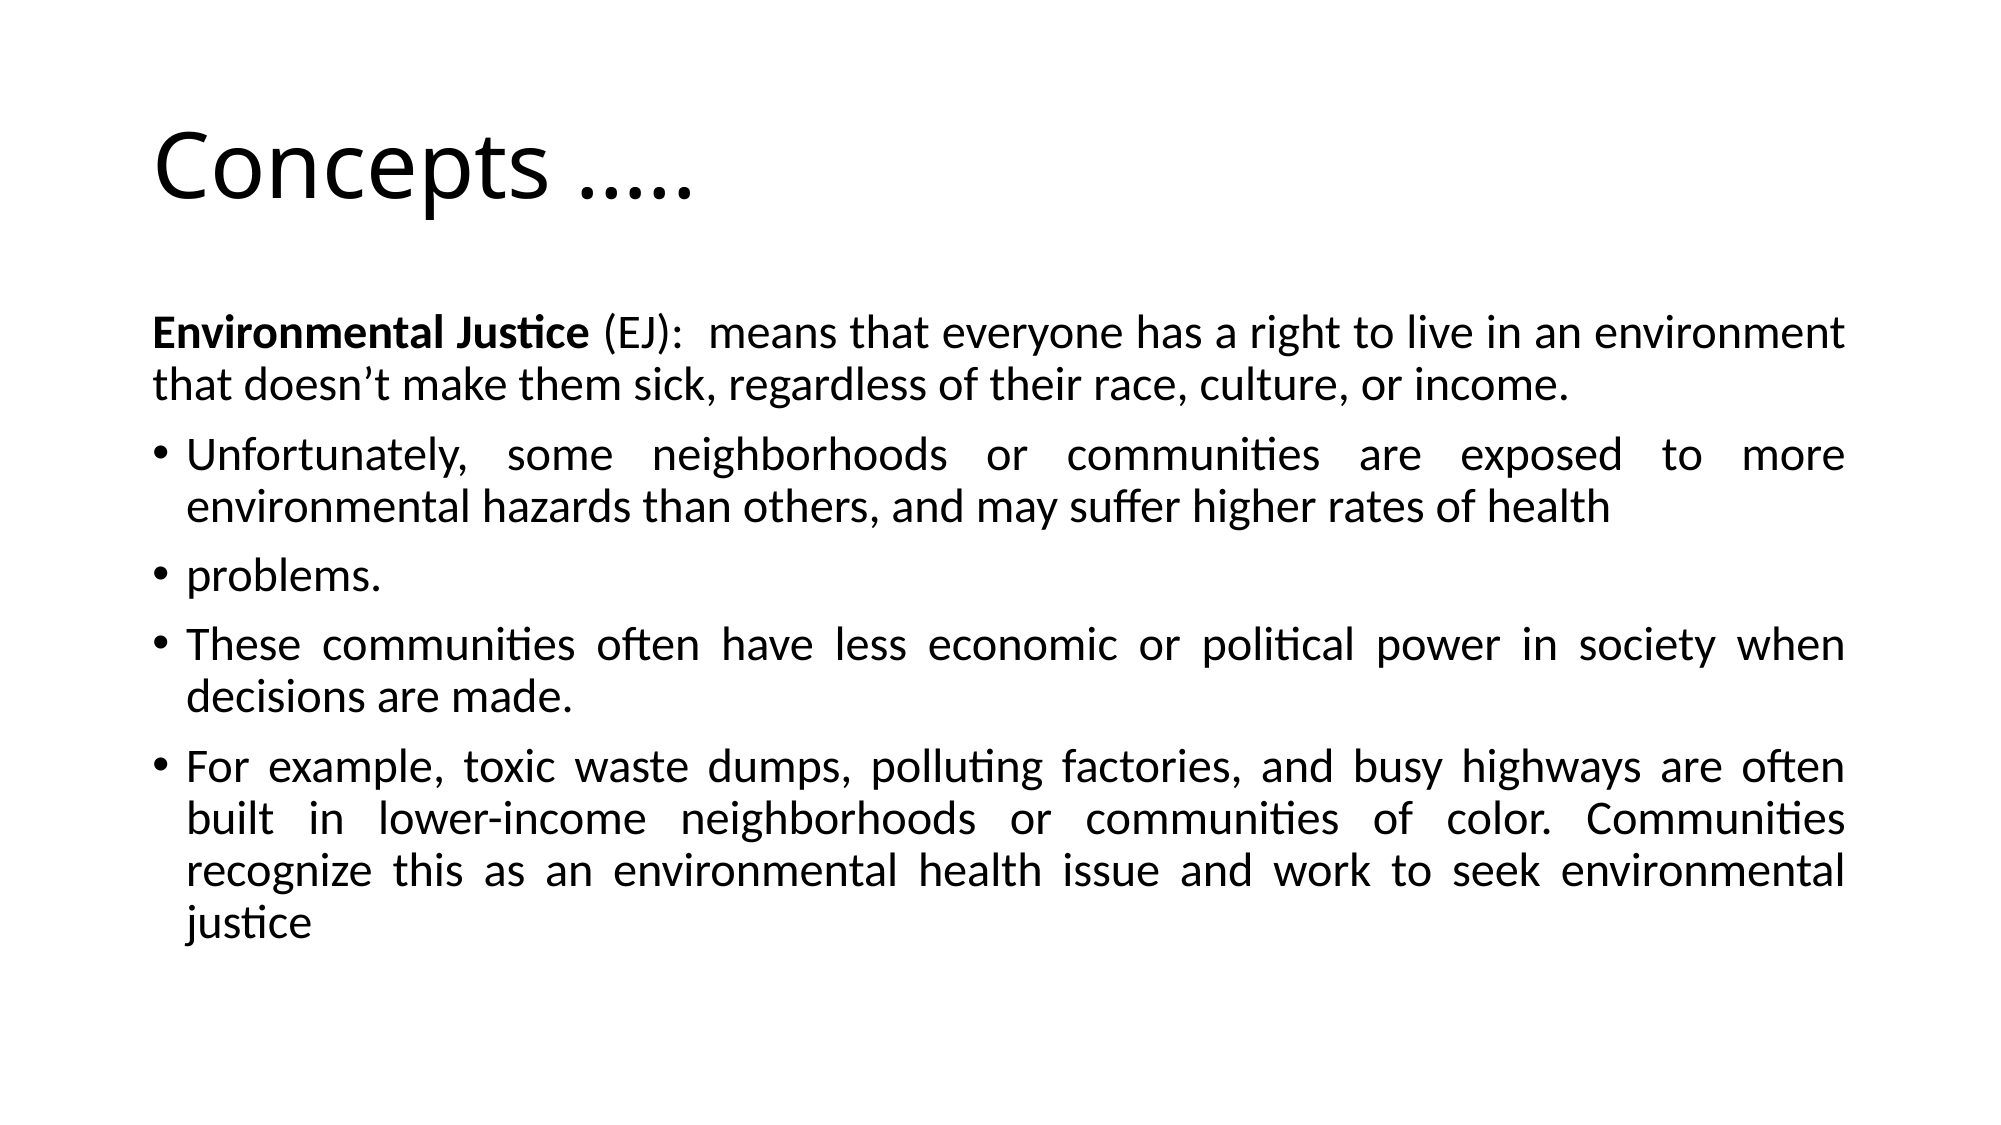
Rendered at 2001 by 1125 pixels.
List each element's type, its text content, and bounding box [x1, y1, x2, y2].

list Environmental Justice (EJ): means that everyone has a right to live in an environment that doesn’t make them sick, regardless of their race, culture, or income. Unfortunately, some neighborhoods or communities are exposed to more environmental hazards than others, and may suffer higher rates of health problems. These communities often have less economic or political power in society when decisions are made. For example, toxic waste dumps, polluting factories, and busy highways are often built in lower-income neighborhoods or communities of color. Communities recognize this as an environmental health issue and work to seek environmental justice [137, 299, 1863, 1014]
title Concepts ….. [137, 59, 1863, 278]
